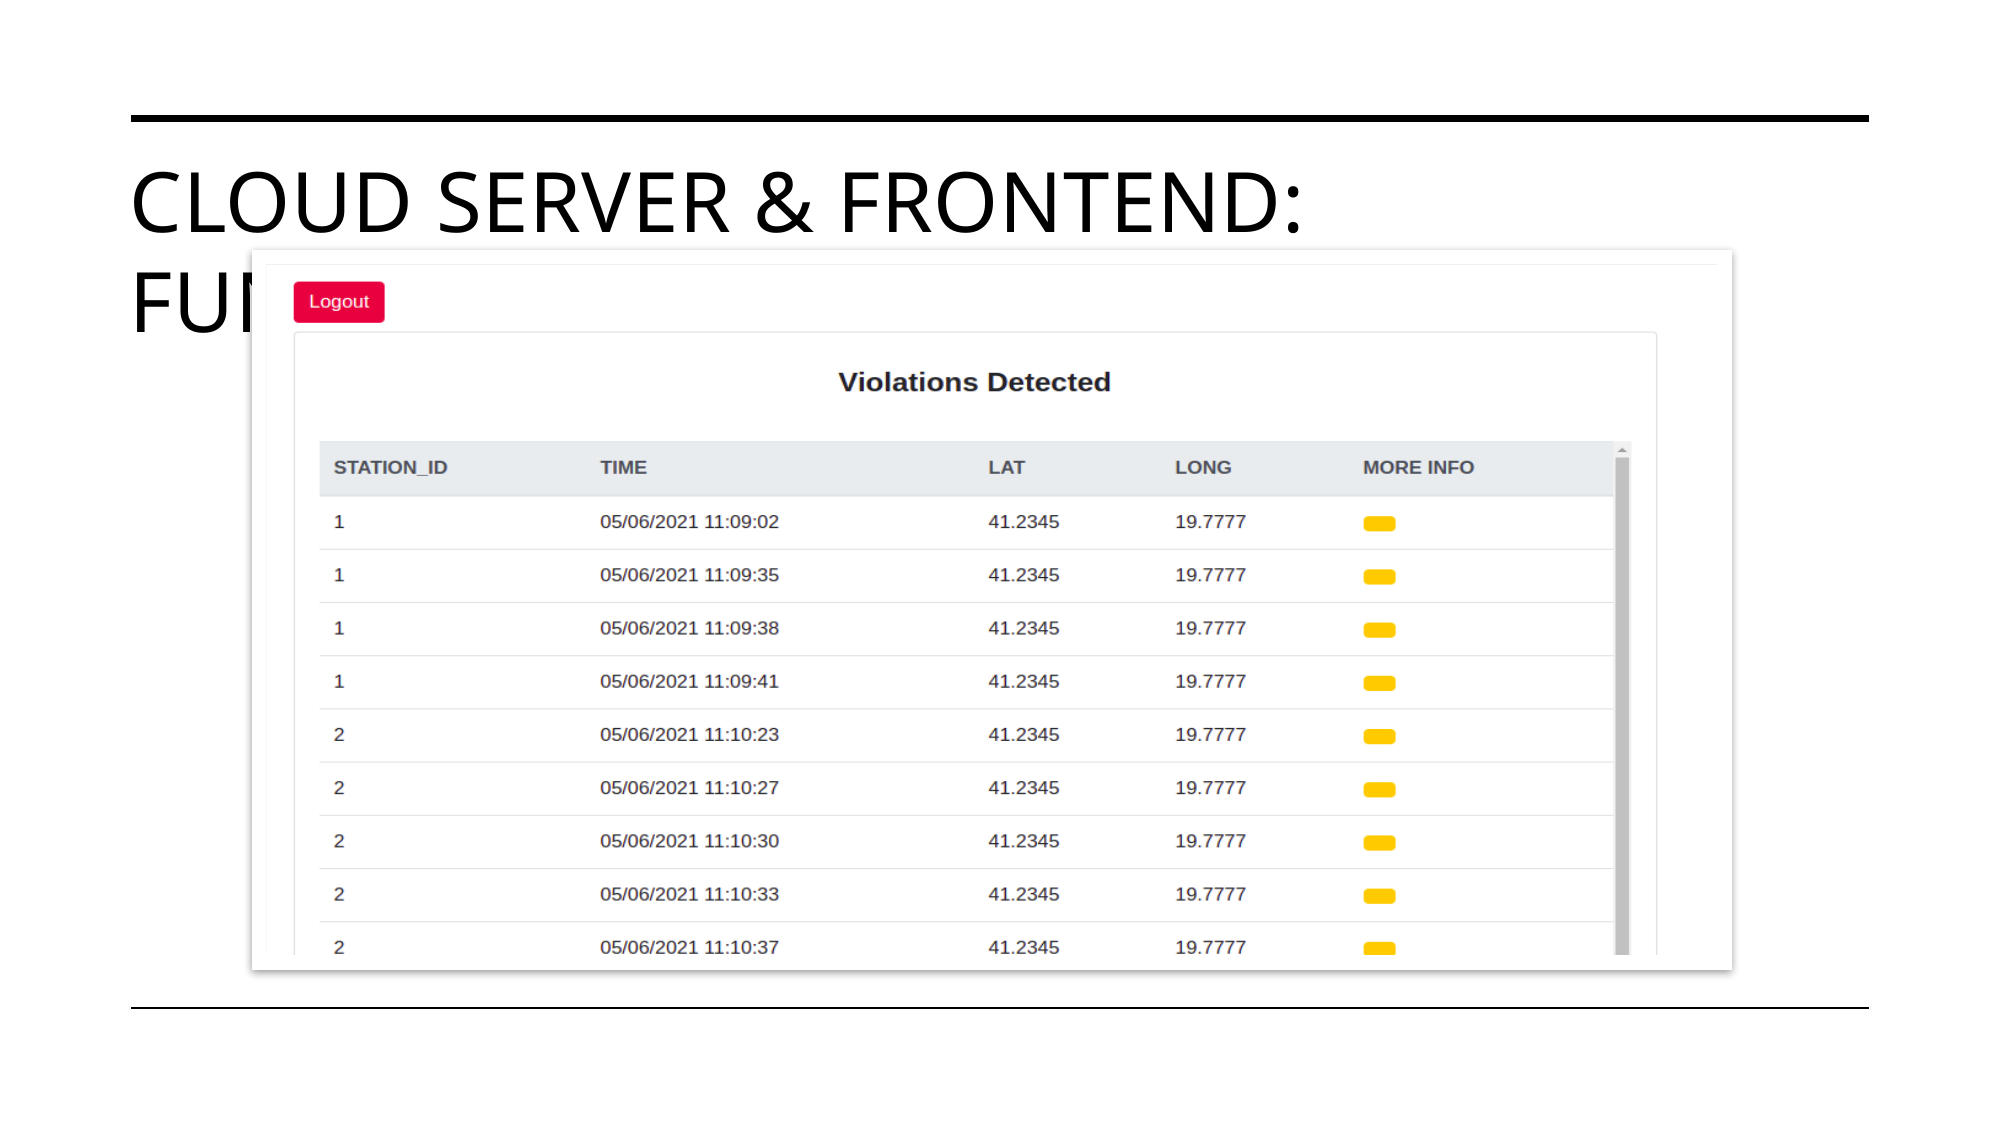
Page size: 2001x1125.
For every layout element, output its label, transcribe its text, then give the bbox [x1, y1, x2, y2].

title CLOud server & FRONTEND: FUNCTIONALITIES [114, 141, 1869, 268]
picture [266, 264, 1718, 956]
